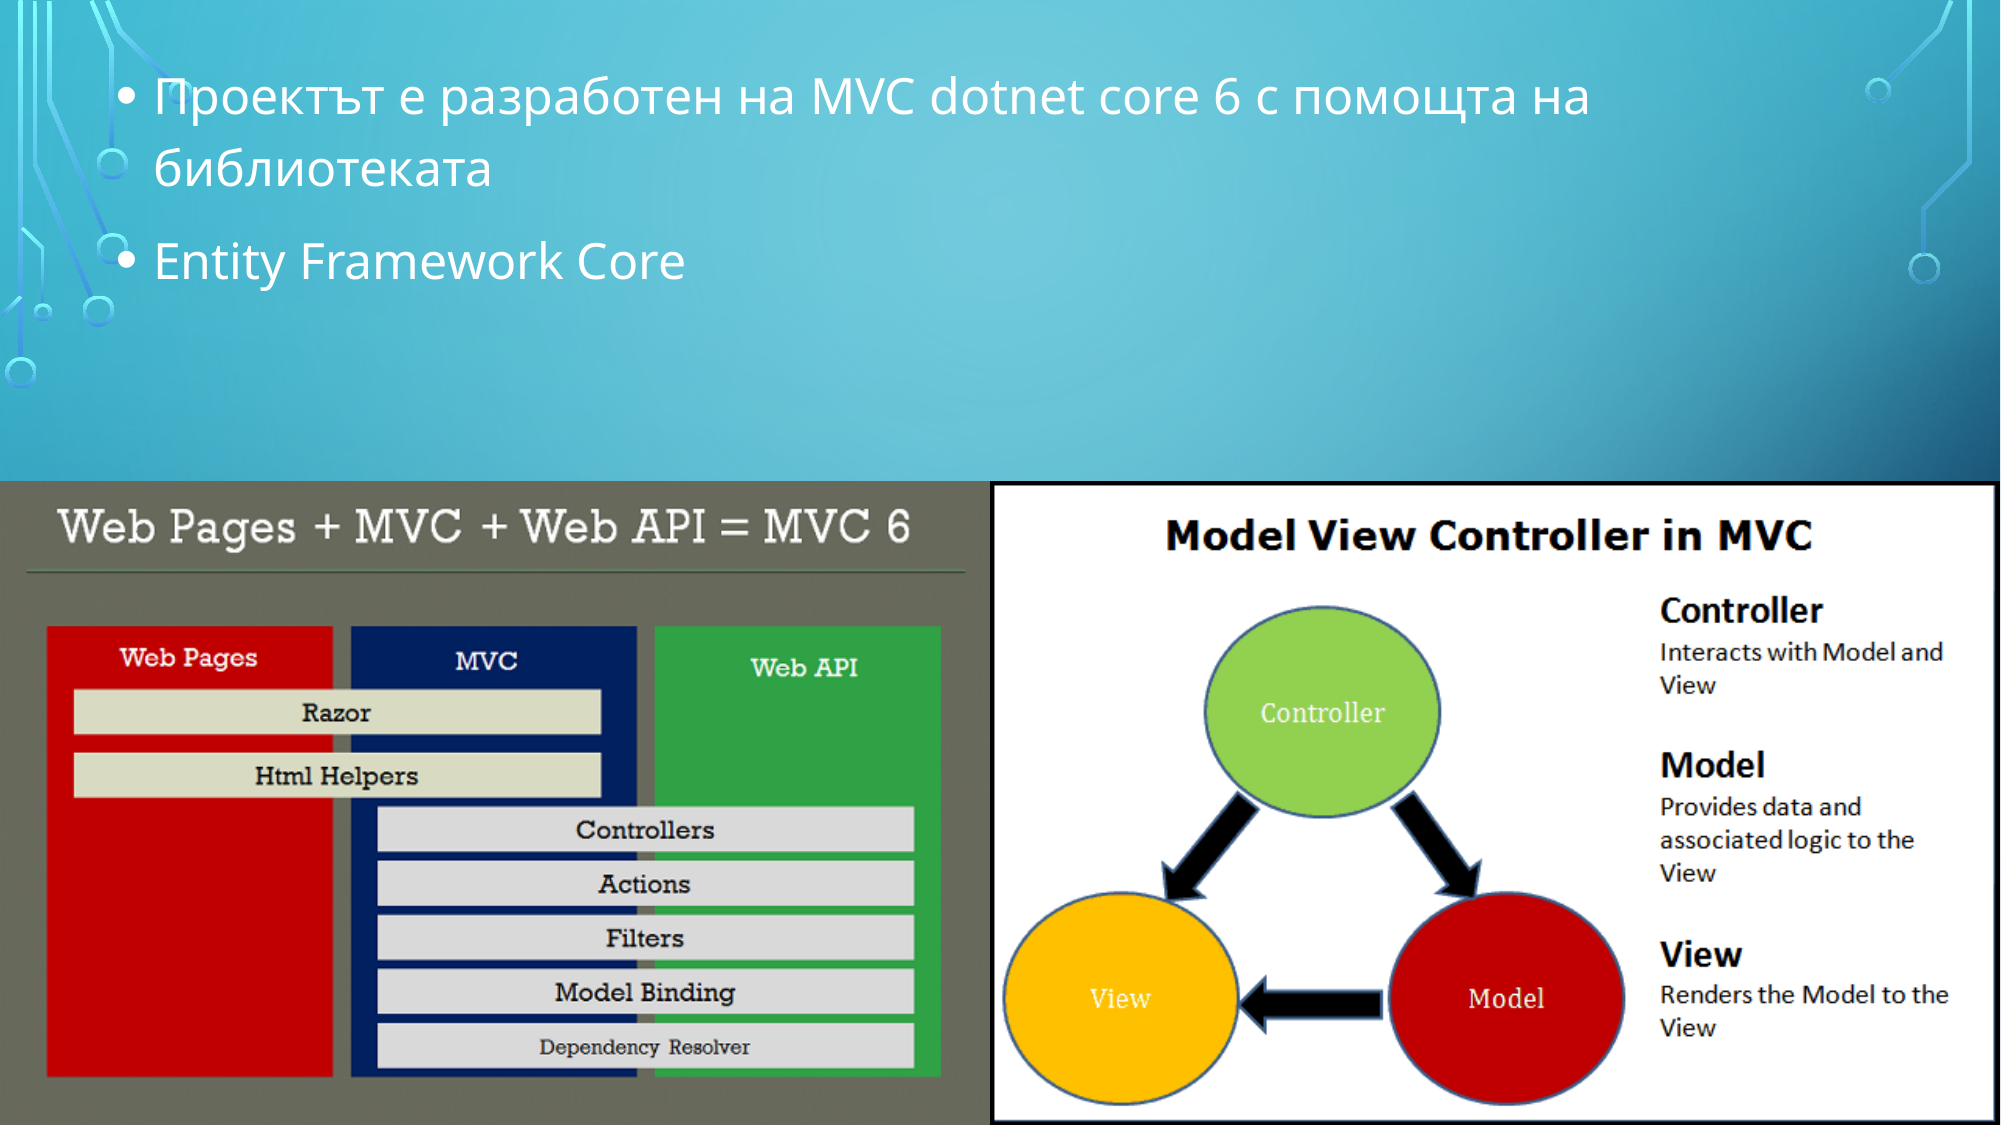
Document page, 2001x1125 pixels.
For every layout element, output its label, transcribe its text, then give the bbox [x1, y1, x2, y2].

list Проектът е разработен на MVC dotnet core 6 с помощта на библиотеката Entity Framework Core [100, 45, 1813, 243]
picture [0, 480, 2000, 1125]
